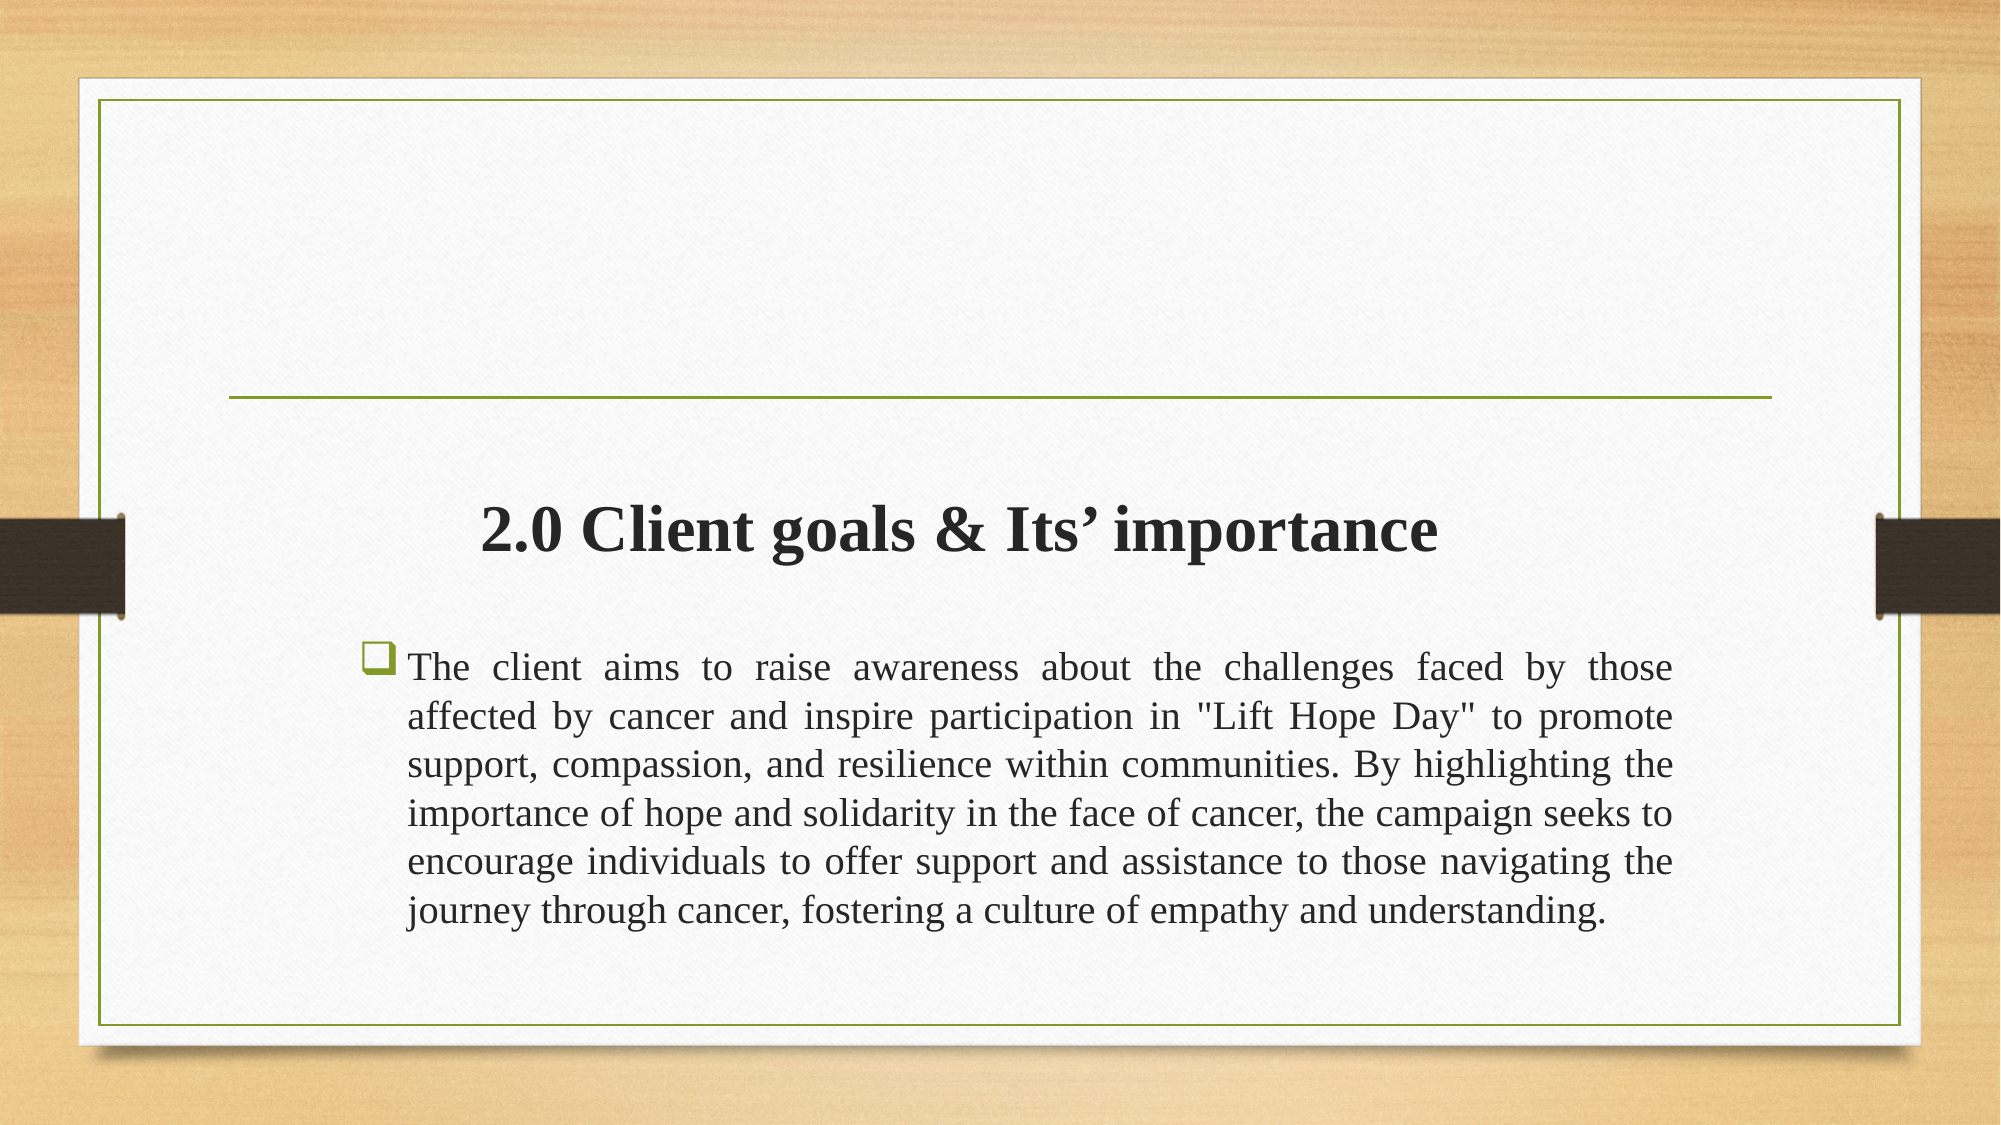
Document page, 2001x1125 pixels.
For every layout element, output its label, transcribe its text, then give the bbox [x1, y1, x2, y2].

title 2.0 Client goals & Its’ importance [286, 458, 1635, 592]
picture [0, 0, 2001, 1125]
list The client aims to raise awareness about the challenges faced by those affected by cancer and inspire participation in "Lift Hope Day" to promote support, compassion, and resilience within communities. By highlighting the importance of hope and solidarity in the face of cancer, the campaign seeks to encourage individuals to offer support and assistance to those navigating the journey through cancer, fostering a culture of empathy and understanding. [343, 632, 1692, 956]
